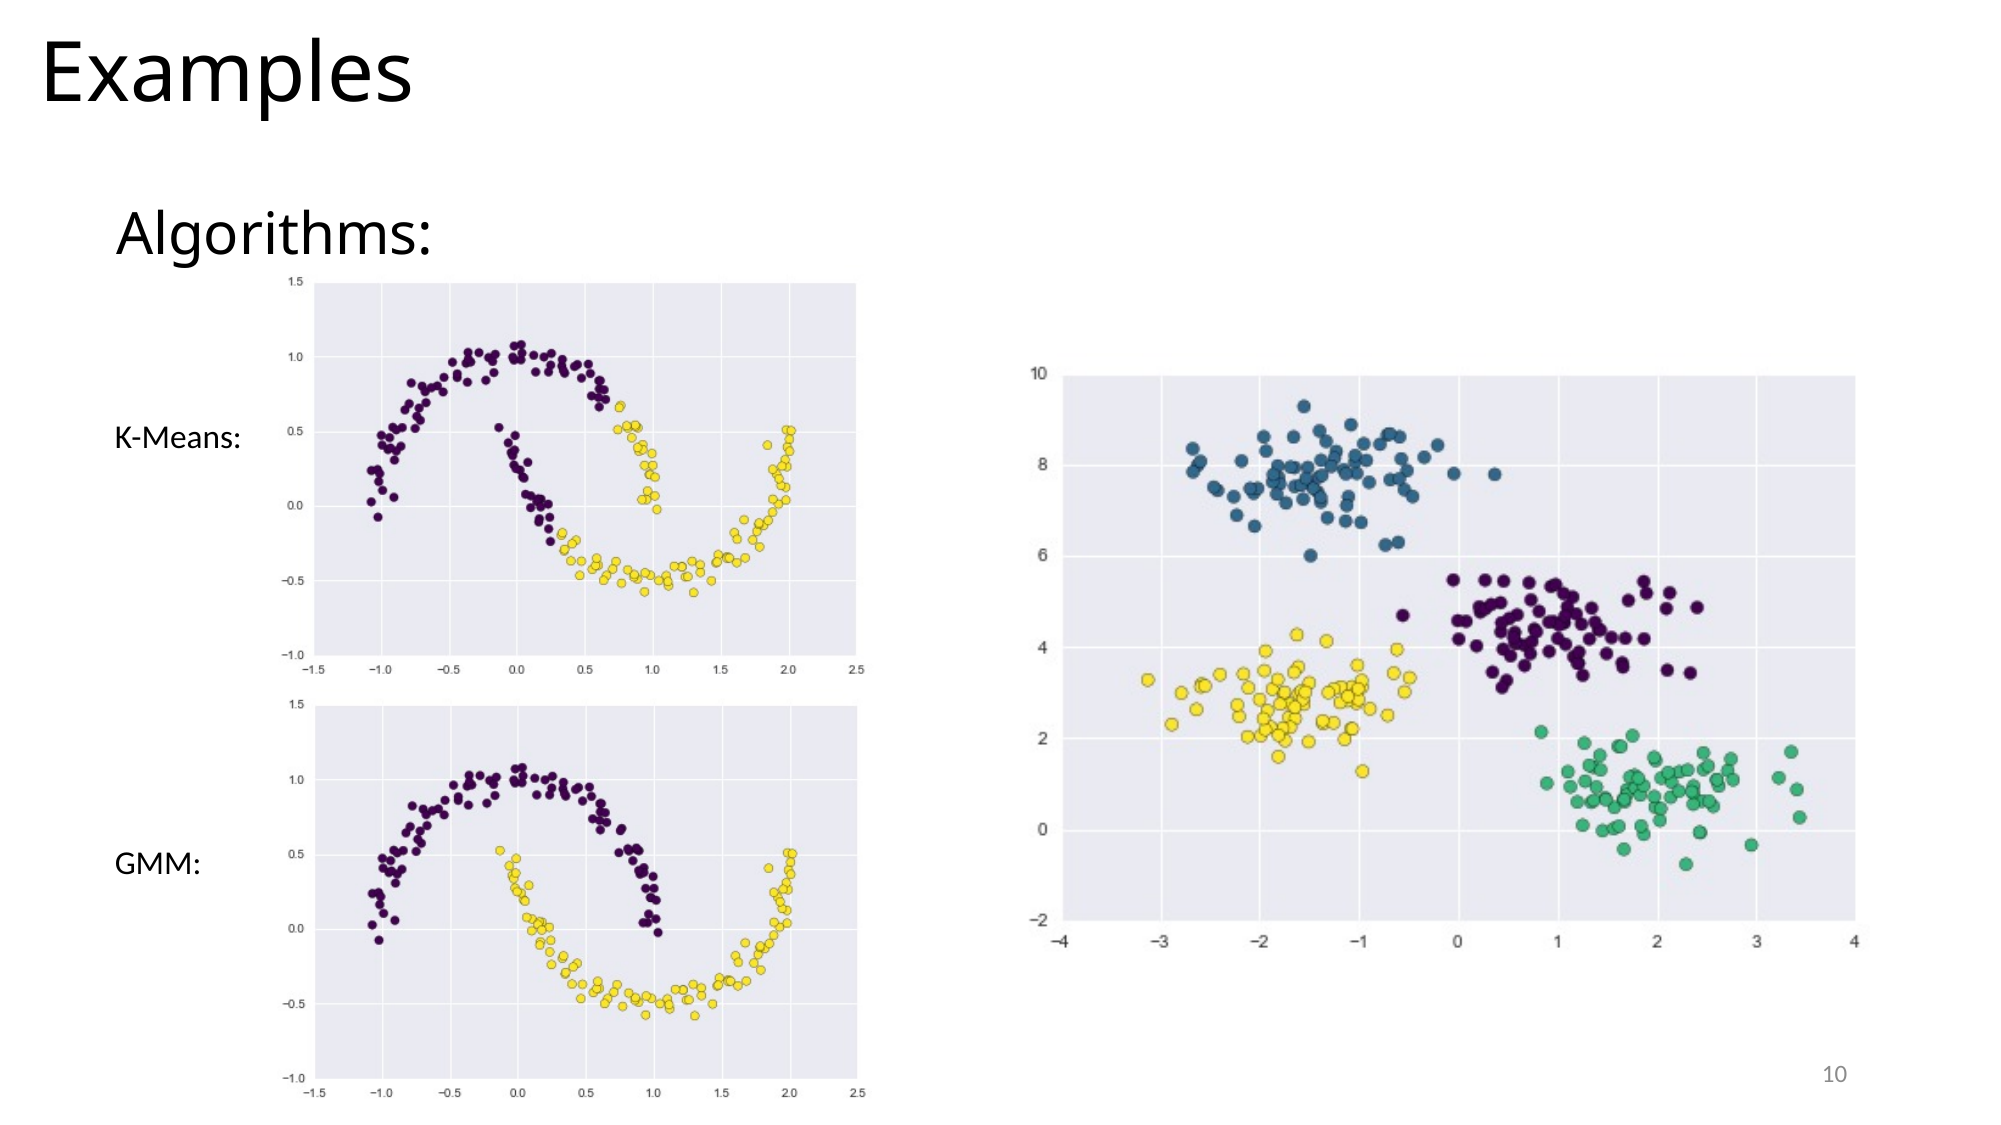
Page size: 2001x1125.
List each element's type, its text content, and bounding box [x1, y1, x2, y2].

text_box GMM: [99, 833, 258, 889]
text_box K-Means: [99, 407, 240, 463]
picture [1001, 353, 1902, 964]
text_box Examples [24, 0, 1975, 149]
picture [240, 265, 906, 1113]
text_box Algorithms: [101, 189, 1902, 275]
slide_number 10 [1412, 1042, 1863, 1103]
